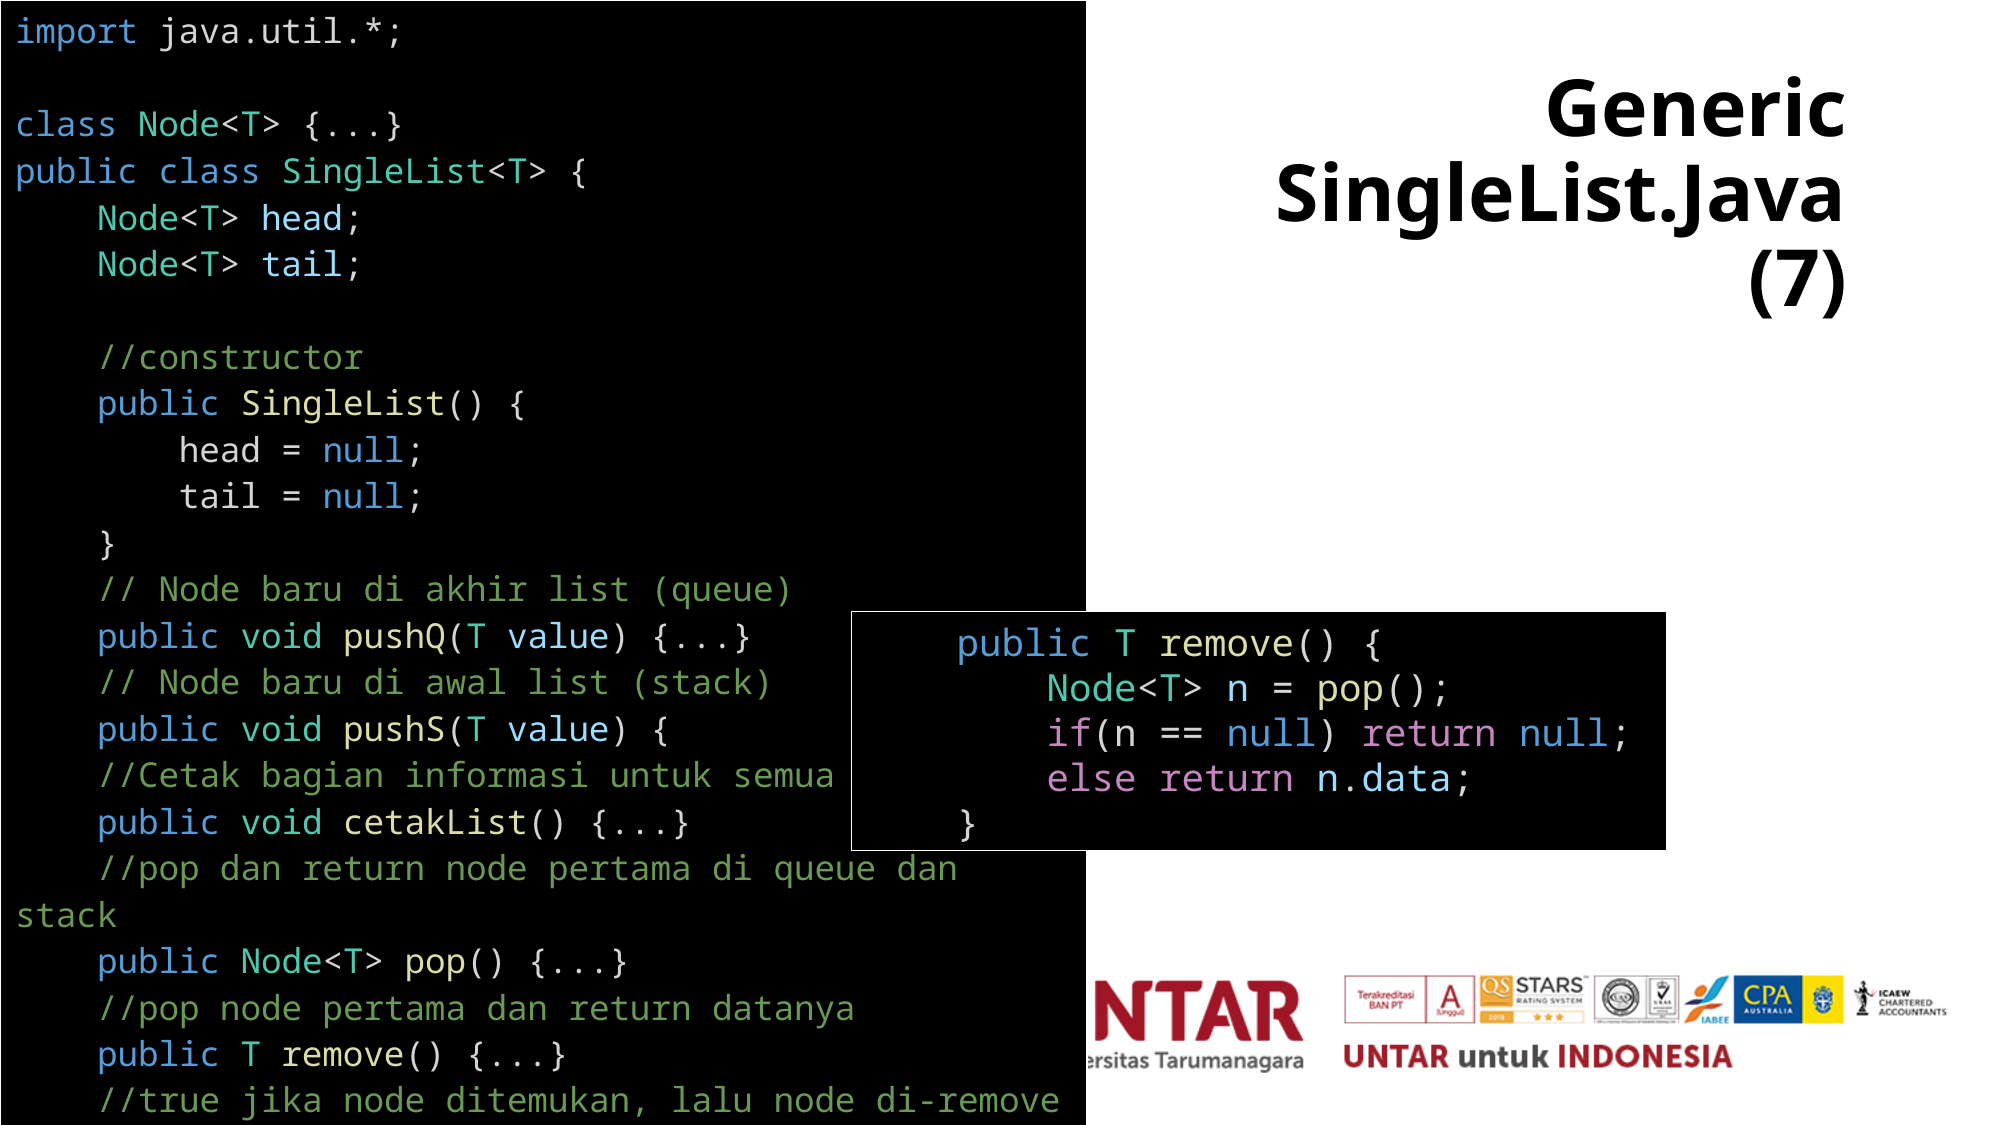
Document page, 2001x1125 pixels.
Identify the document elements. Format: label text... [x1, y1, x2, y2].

table_header import java.util.*; class Node<T> {...} public class SingleList<T> { Node<T> head; Node<T> tail; //constructor public SingleList() { head = null; tail = null; } // Node baru di akhir list (queue) public void pushQ(T value) {...} // Node baru di awal list (stack) public void pushS(T value) { //Cetak bagian informasi untuk semua node public void cetakList() {...} //pop dan return node pertama di queue dan stack public Node<T> pop() {...} //pop node pertama dan return datanya public T remove() {...} //true jika node ditemukan, lalu node di-remove public boolean remove(T data) {...} //mengecek apakah list kosong atau tidak public boolean isEmpty() {...} [1, 1, 1086, 1125]
text_box public T remove() { Node<T> n = pop(); if(n == null) return null; else return n.data; } [851, 611, 1667, 851]
title Generic SingleList.Java (7) [1136, 59, 1863, 333]
picture [1088, 0, 2001, 1125]
